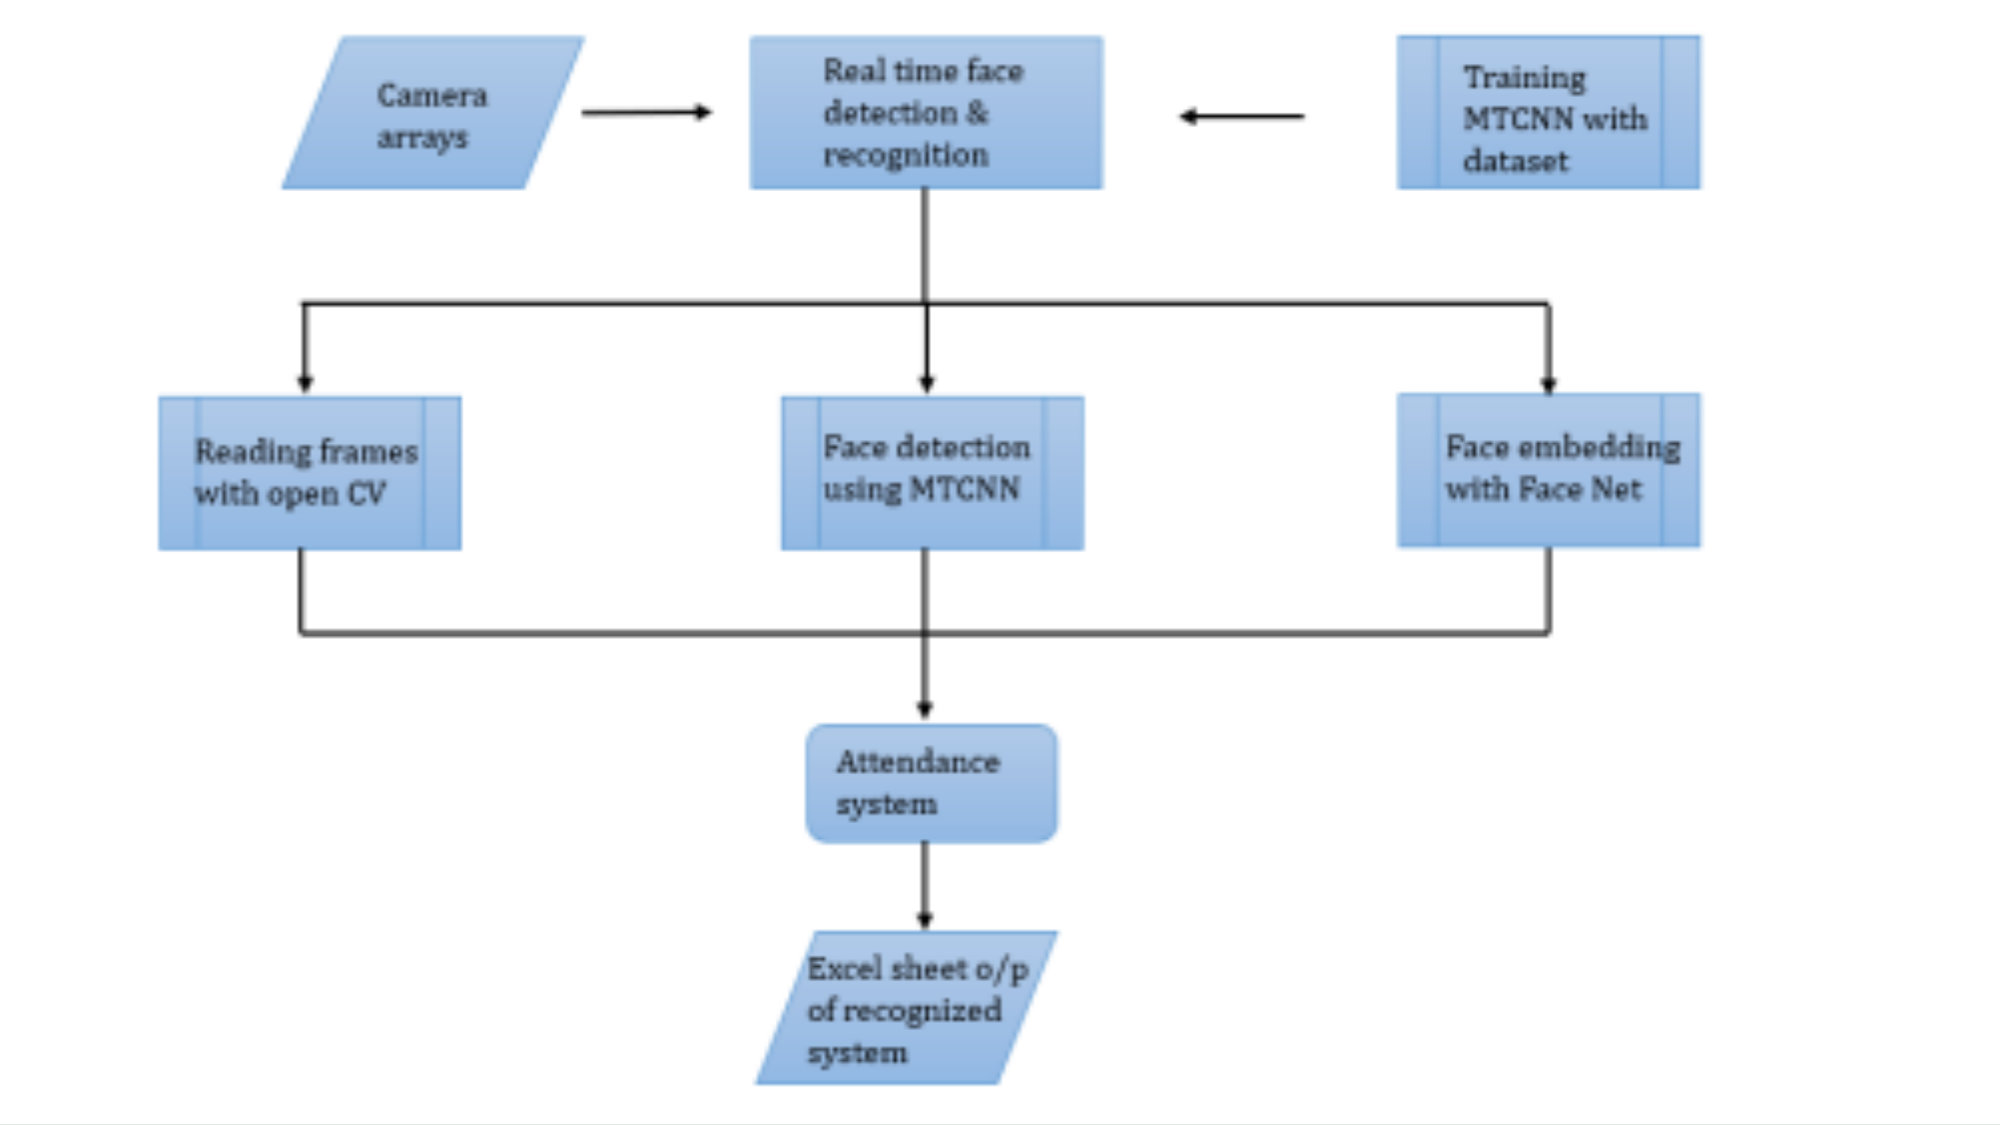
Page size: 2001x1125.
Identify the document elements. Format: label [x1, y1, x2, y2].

list [0, 0, 2000, 1124]
